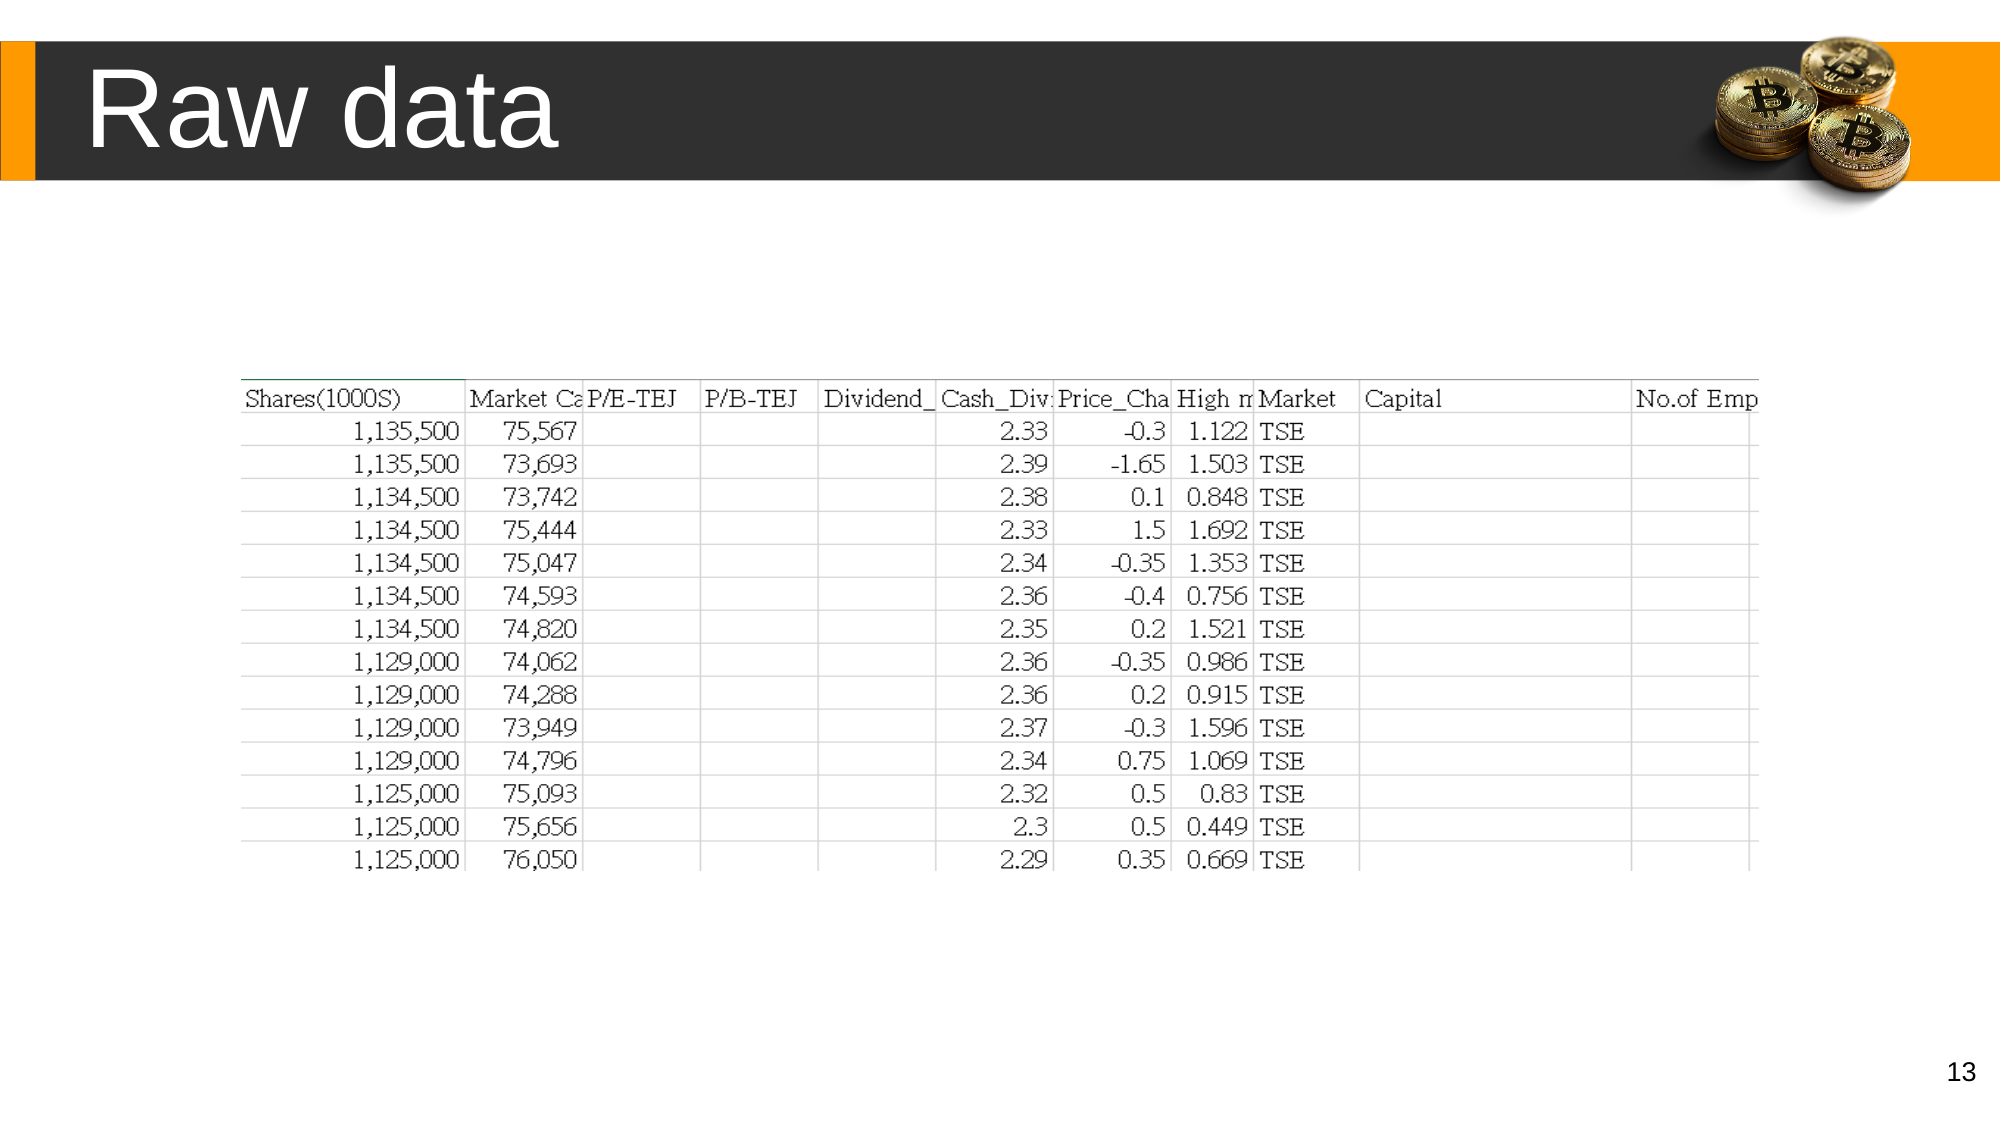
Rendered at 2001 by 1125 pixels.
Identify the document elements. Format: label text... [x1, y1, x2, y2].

slide_number 13 [1871, 1038, 1992, 1125]
picture [241, 378, 1759, 872]
picture [1673, 32, 1913, 222]
list Raw data [69, 51, 1524, 171]
